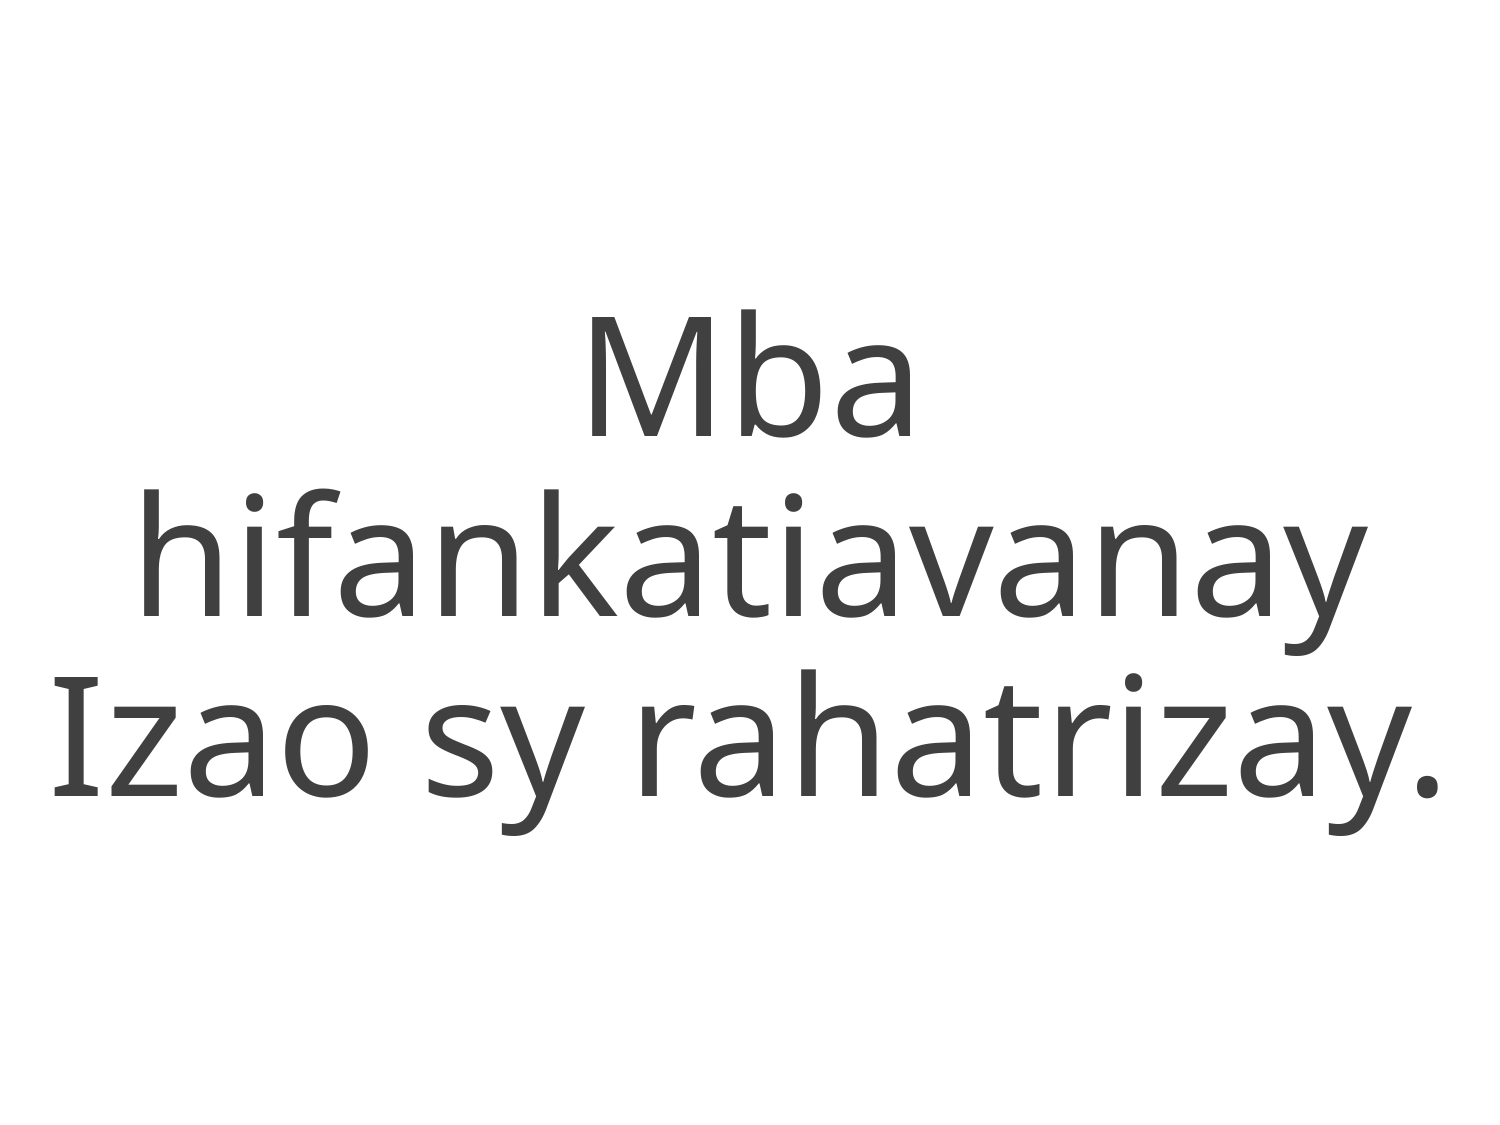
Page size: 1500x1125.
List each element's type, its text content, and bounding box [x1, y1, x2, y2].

title Mba hifankatiavanay Izao sy rahatrizay. [0, 453, 1500, 672]
